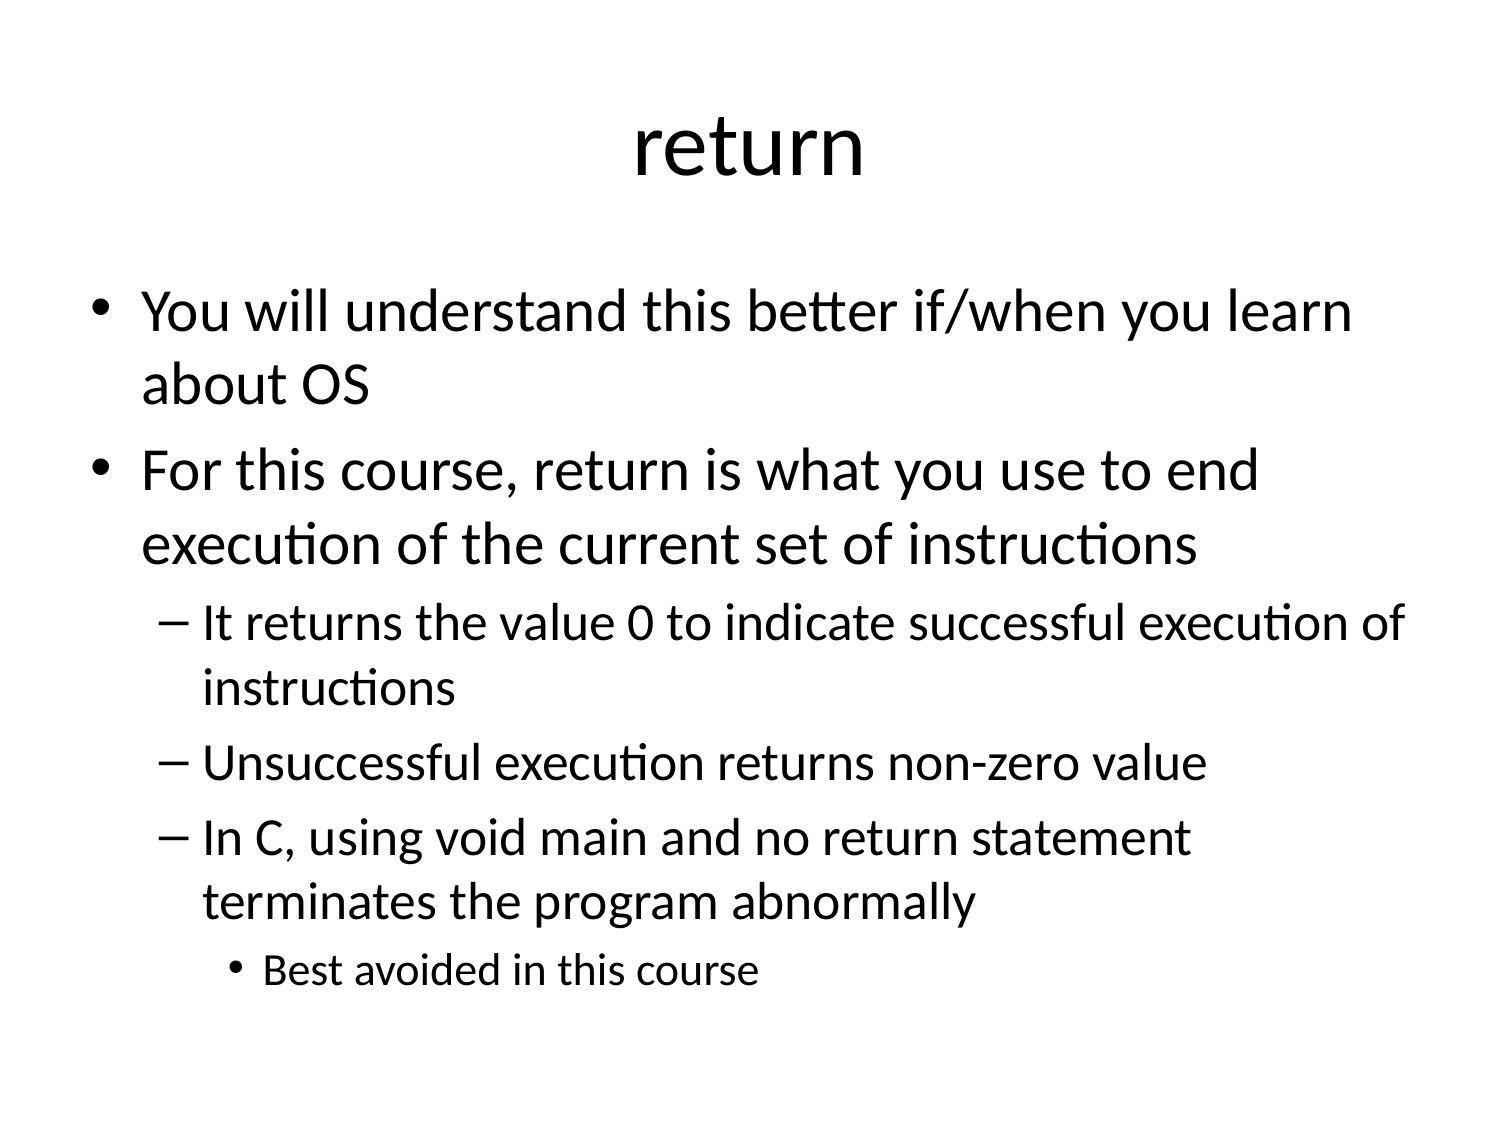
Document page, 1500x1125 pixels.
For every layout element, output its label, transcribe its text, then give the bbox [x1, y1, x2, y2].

list You will understand this better if/when you learn about OS For this course, return is what you use to end execution of the current set of instructions It returns the value 0 to indicate successful execution of instructions Unsuccessful execution returns non-zero value In C, using void main and no return statement terminates the program abnormally Best avoided in this course [75, 262, 1425, 1005]
title return [75, 45, 1425, 233]
